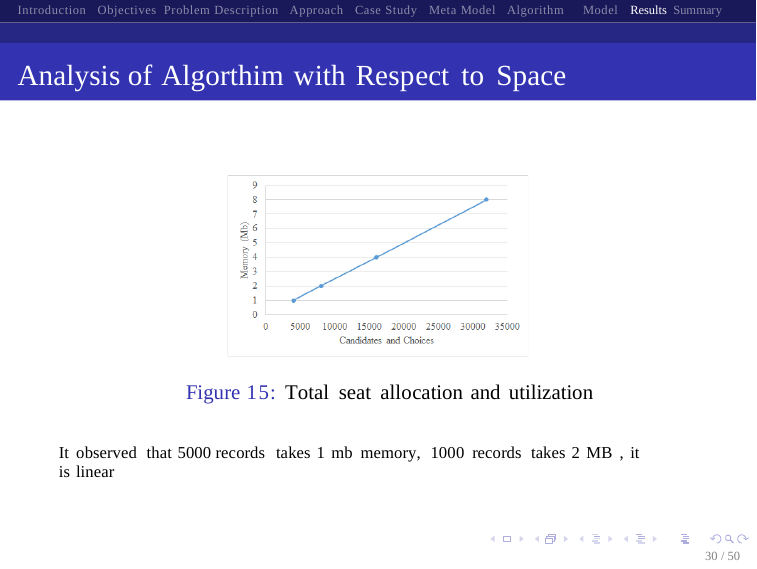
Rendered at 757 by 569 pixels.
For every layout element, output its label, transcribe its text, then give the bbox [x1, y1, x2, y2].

text_box [563, 535, 569, 543]
text_box [519, 535, 524, 543]
text_box [0, 42, 756, 101]
text_box [579, 535, 584, 543]
text_box [652, 535, 657, 543]
text_box [490, 535, 495, 543]
text_box It observed that 5000 records takes 1 mb memory, 1000 records takes 2 MB , it is linear [56, 443, 694, 485]
text_box [0, 22, 756, 42]
text_box [534, 535, 539, 543]
text_box [0, 0, 756, 22]
text_box Analysis of Algorthim with Respect to Space [15, 60, 569, 95]
text_box [227, 175, 529, 357]
text_box [623, 535, 628, 543]
text_box Introduction Objectives Problem Description Approach Case Study Meta Model Algorithm Model Results Summary [15, 3, 750, 20]
text_box 30 / 50 [703, 548, 745, 565]
text_box [608, 535, 613, 543]
text_box [546, 536, 554, 544]
text_box [737, 534, 746, 544]
text_box [713, 534, 722, 544]
text_box Figure 15: Total seat allocation and utilization [183, 381, 604, 407]
